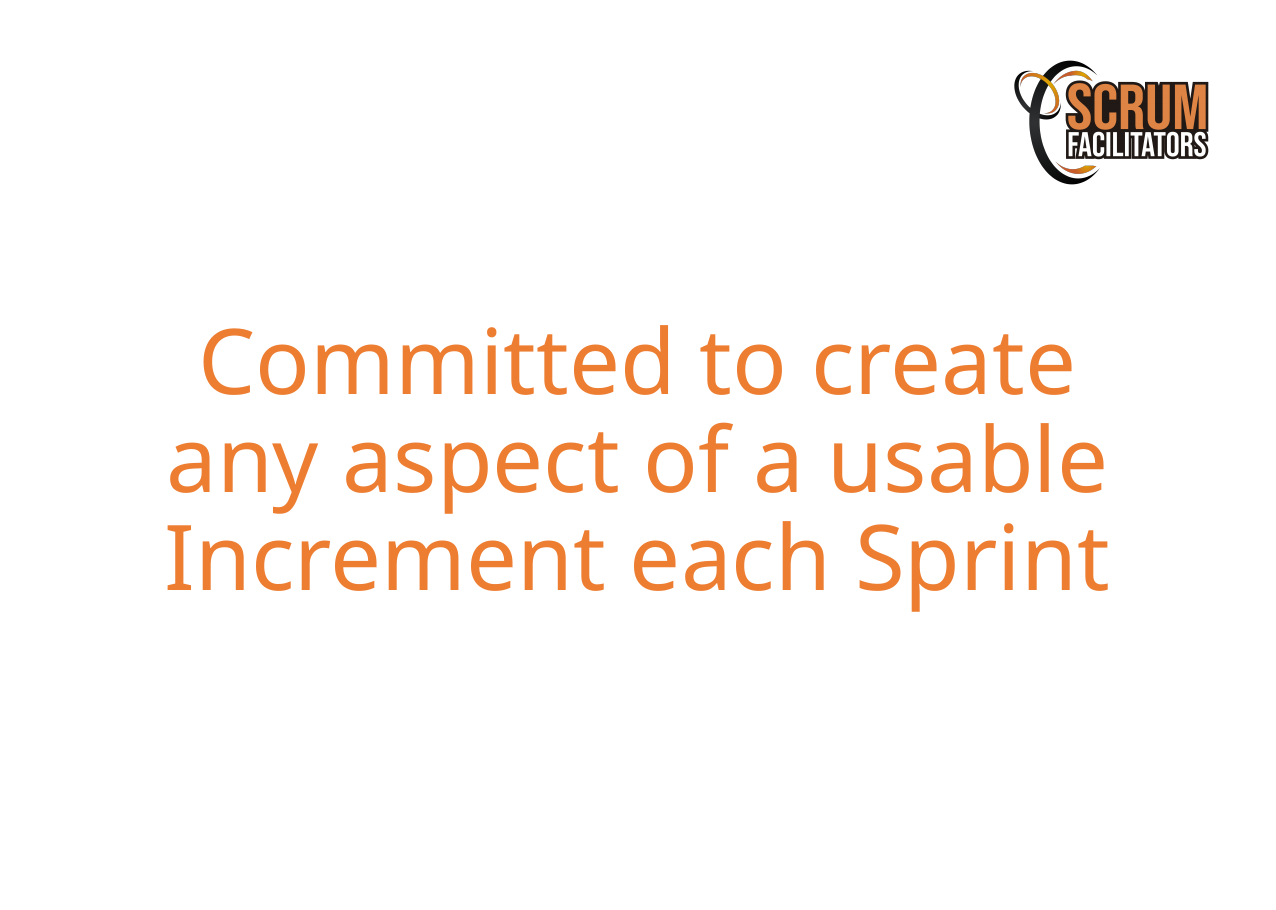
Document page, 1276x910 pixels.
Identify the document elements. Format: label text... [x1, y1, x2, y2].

picture [1011, 57, 1211, 187]
list Committed to create any aspect of a usable Increment each Sprint [132, 291, 1143, 618]
